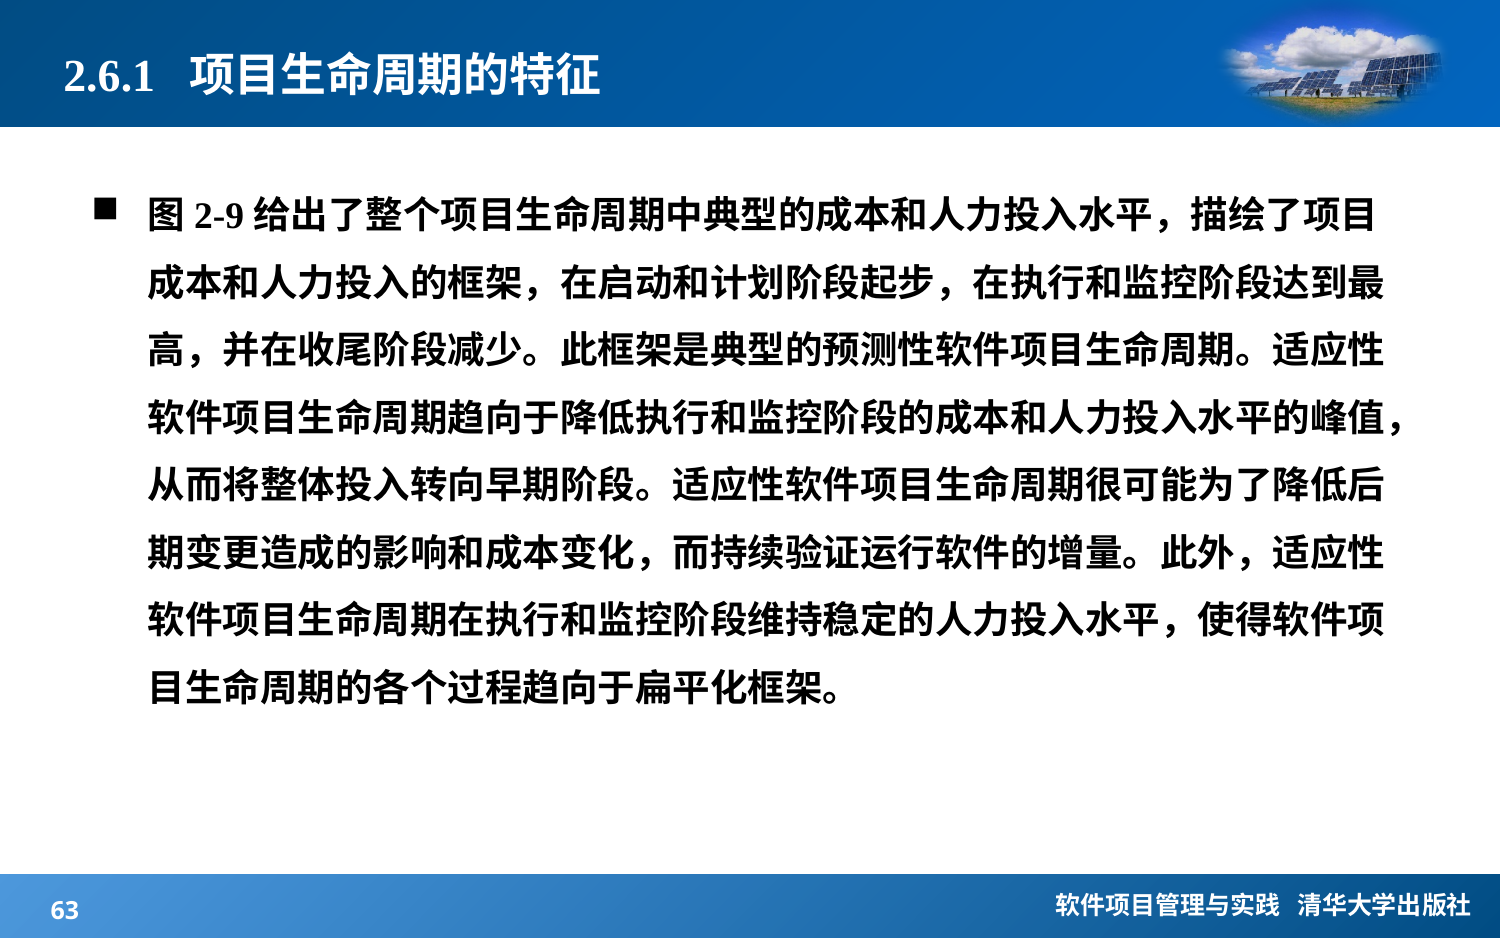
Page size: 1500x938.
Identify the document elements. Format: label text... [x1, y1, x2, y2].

text_box 图2-9给出了整个项目生命周期中典型的成本和人力投入水平，描绘了项目成本和人力投入的框架，在启动和计划阶段起步，在执行和监控阶段达到最高，并在收尾阶段减少。此框架是典型的预测性软件项目生命周期。适应性软件项目生命周期趋向于降低执行和监控阶段的成本和人力投入水平的峰值，从而将整体投入转向早期阶段。适应性软件项目生命周期很可能为了降低后期变更造成的影响和成本变化，而持续验证运行软件的增量。此外，适应性软件项目生命周期在执行和监控阶段维持稳定的人力投入水平，使得软件项目生命周期的各个过程趋向于扁平化框架。 [76, 161, 1424, 748]
title 2.6.1 项目生命周期的特征 [48, 19, 1005, 127]
picture [1233, 6, 1433, 113]
